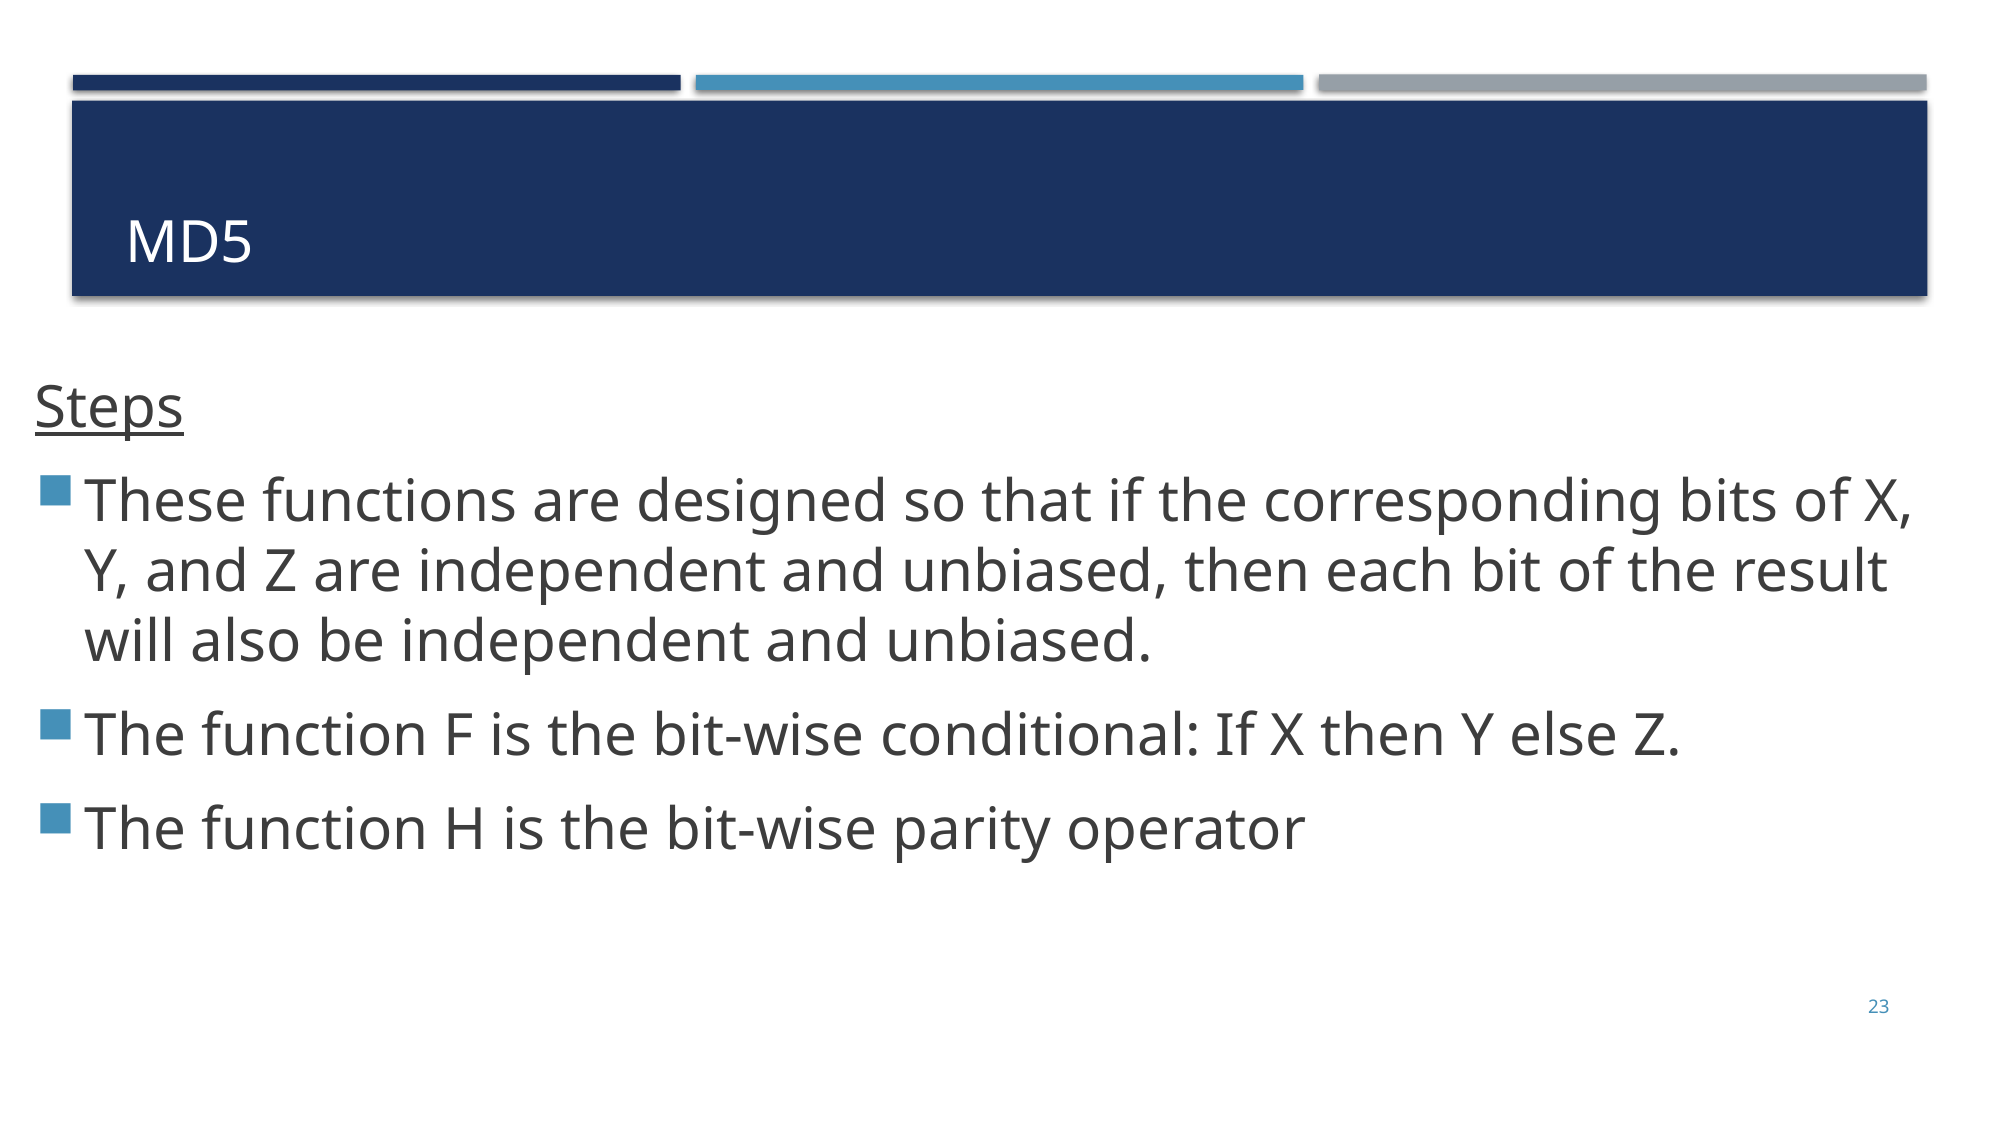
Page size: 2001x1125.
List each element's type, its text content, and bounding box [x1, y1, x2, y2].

title MD5 [95, 115, 1905, 282]
list Steps These functions are designed so that if the corresponding bits of X, Y, and Z are independent and unbiased, then each bit of the result will also be independent and unbiased. The function F is the bit-wise conditional: If X then Y else Z. The function H is the bit-wise parity operator [19, 322, 1971, 1096]
slide_number 23 [1732, 977, 1905, 1037]
